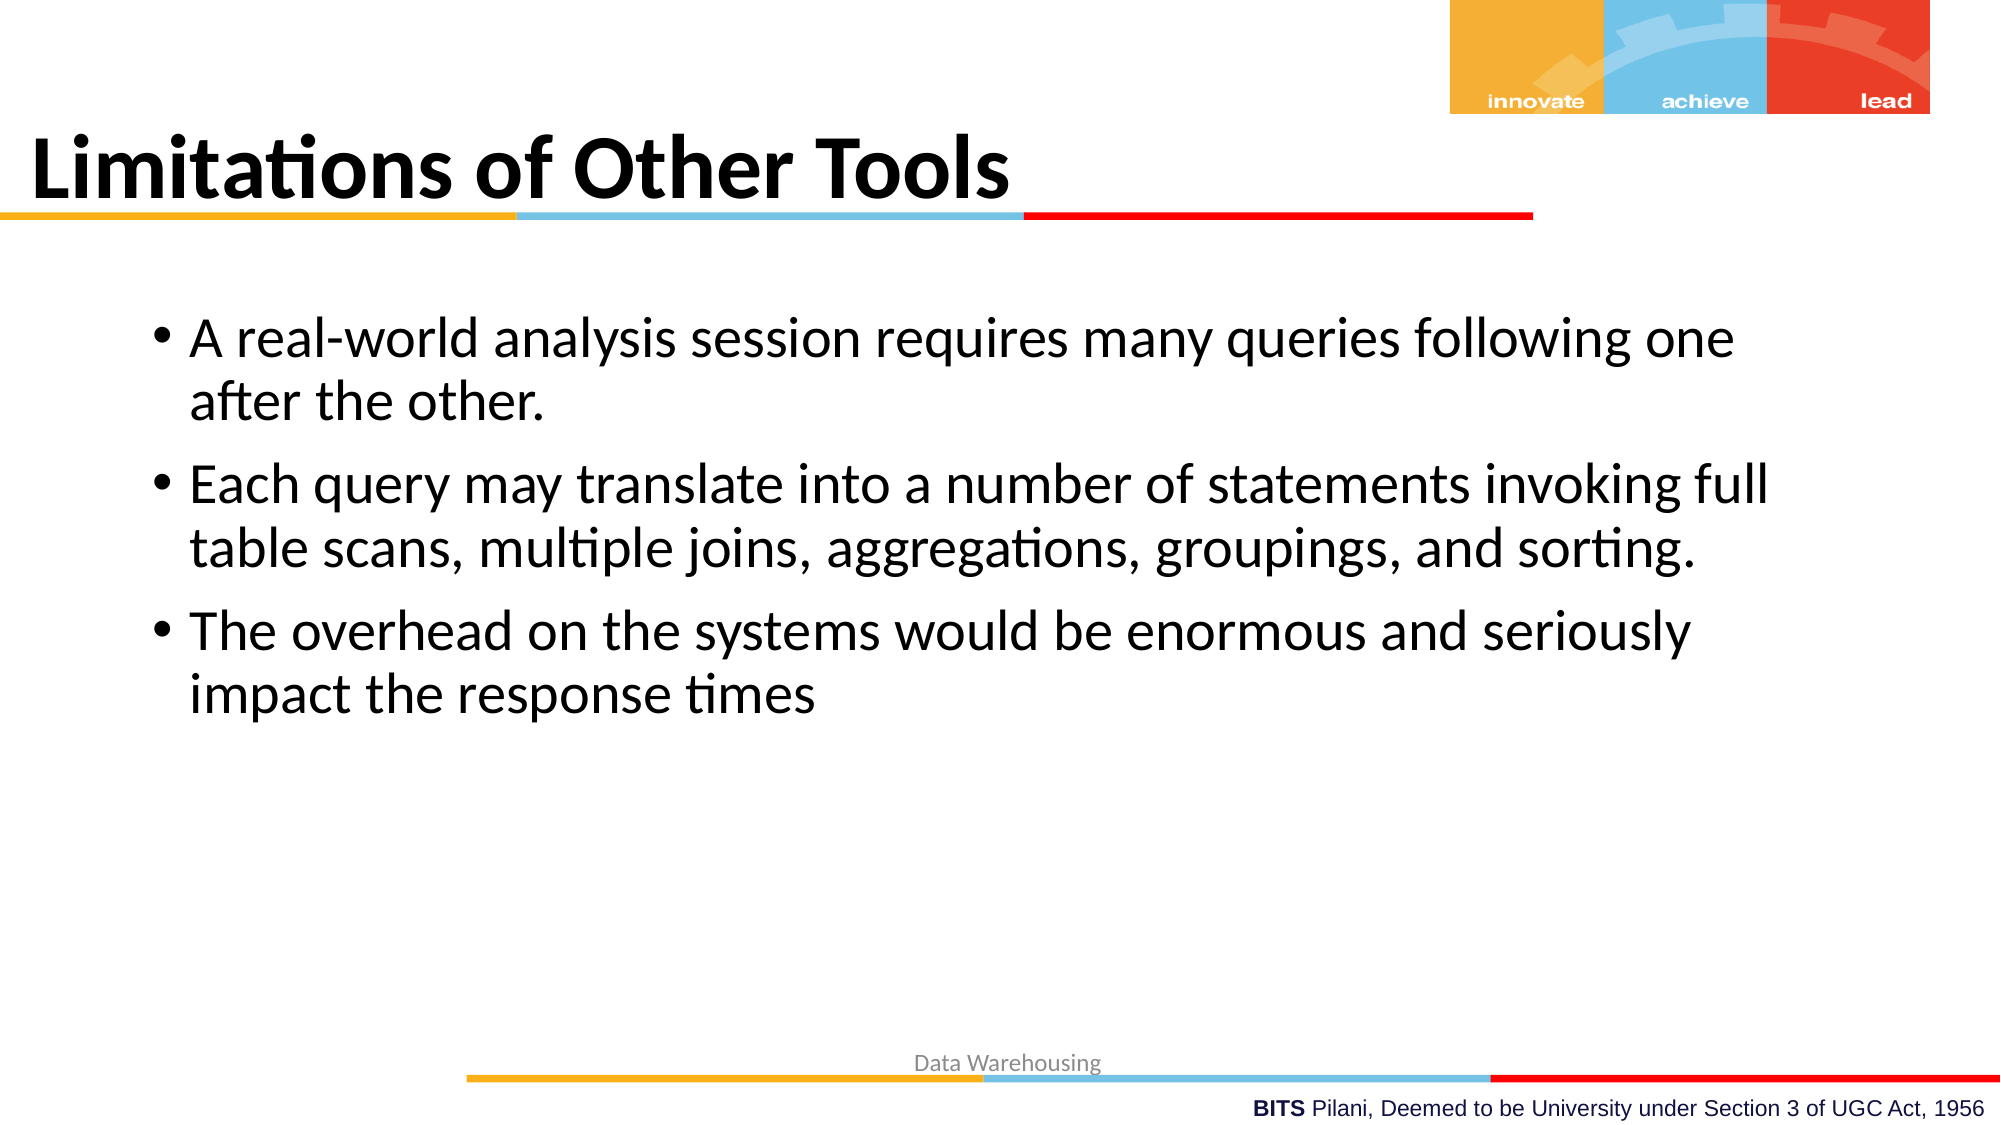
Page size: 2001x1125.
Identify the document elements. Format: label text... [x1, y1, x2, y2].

title Limitations of Other Tools [16, 59, 1863, 278]
list A real-world analysis session requires many queries following one after the other. Each query may translate into a number of statements invoking full table scans, multiple joins, aggregations, groupings, and sorting. The overhead on the systems would be enormous and seriously impact the response times [137, 299, 1863, 1014]
picture [1449, 0, 1930, 114]
